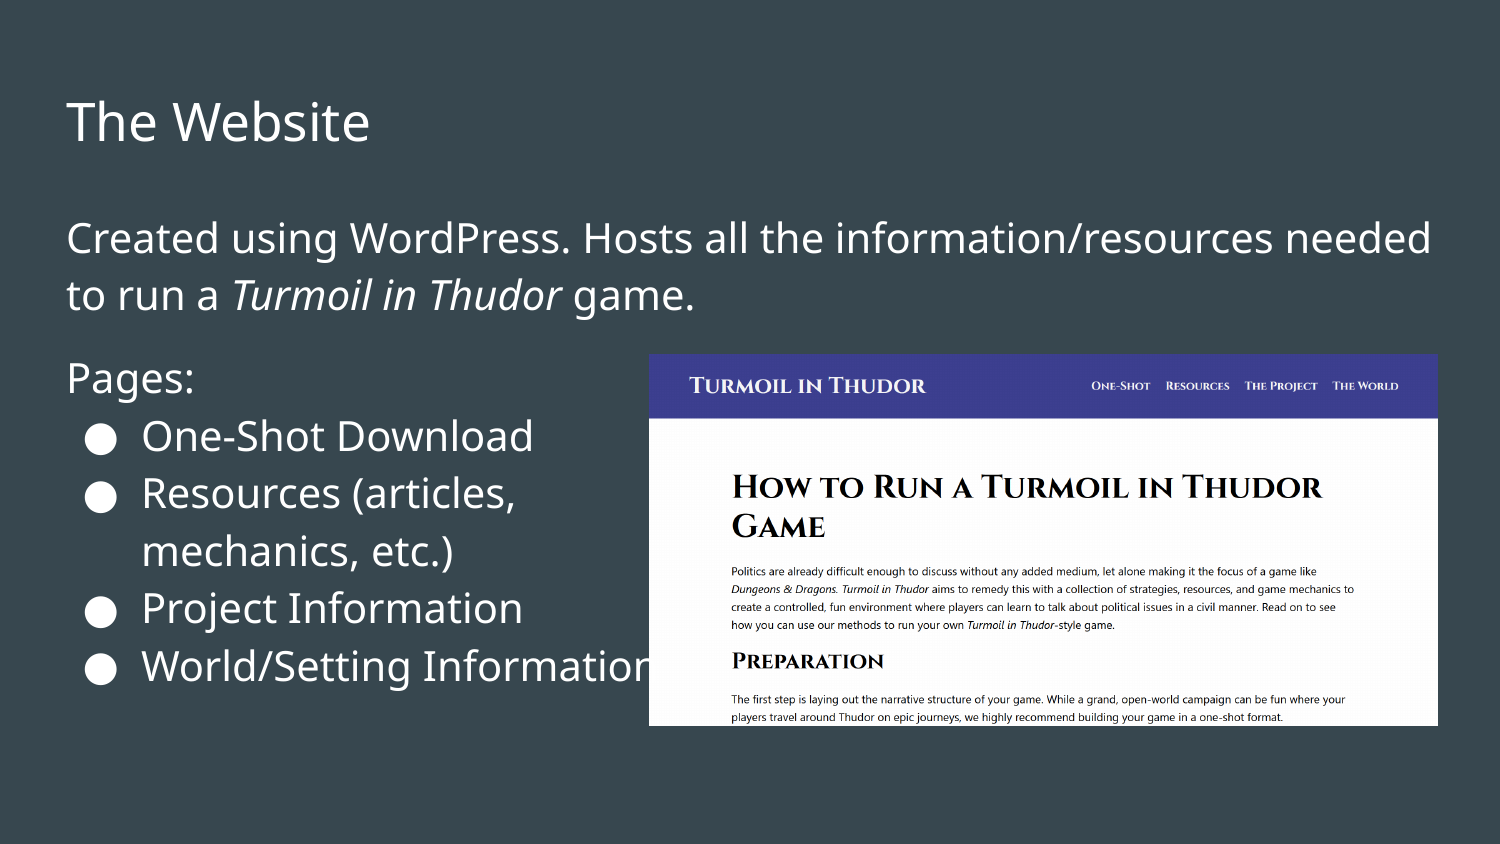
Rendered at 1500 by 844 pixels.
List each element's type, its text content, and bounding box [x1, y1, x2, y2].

title The Website [51, 72, 1449, 167]
picture [649, 354, 1438, 727]
list Created using WordPress. Hosts all the information/resources needed to run a Turmoil in Thudor game. Pages: One-Shot Download Resources (articles, mechanics, etc.) Project Information World/Setting Information [51, 189, 1449, 750]
